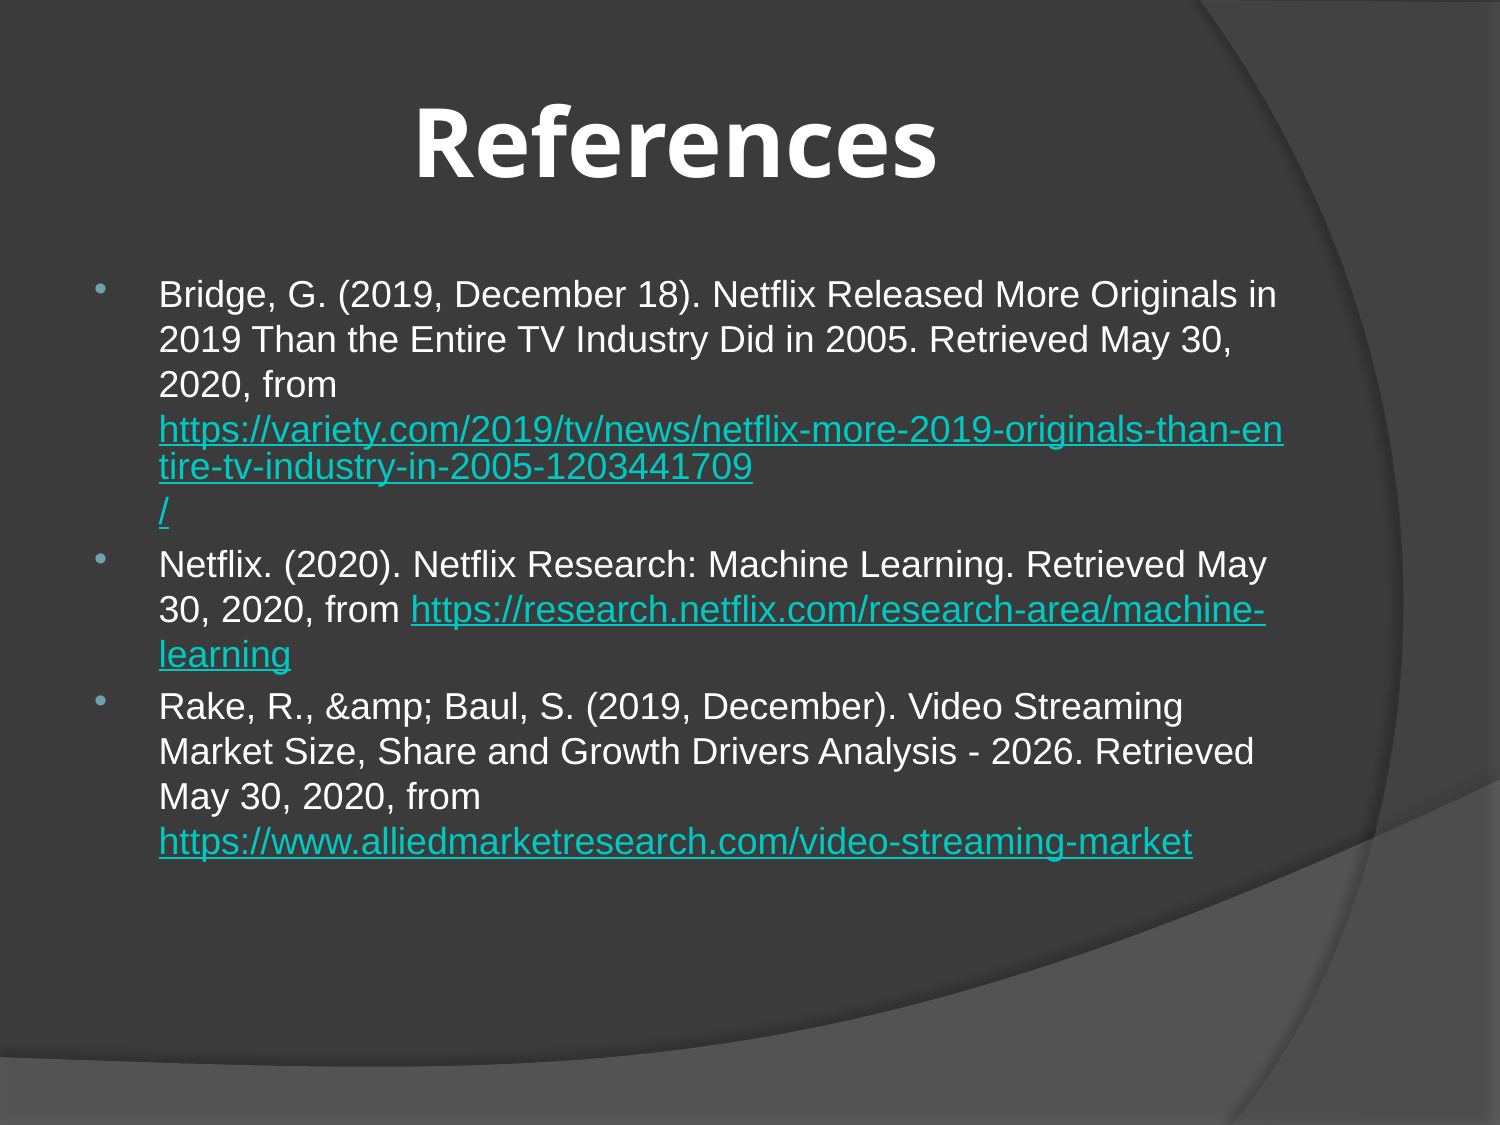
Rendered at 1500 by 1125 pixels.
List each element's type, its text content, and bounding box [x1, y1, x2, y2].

title References [75, 45, 1300, 233]
list Bridge, G. (2019, December 18). Netflix Released More Originals in 2019 Than the Entire TV Industry Did in 2005. Retrieved May 30, 2020, from https://variety.com/2019/tv/news/netflix-more-2019-originals-than-entire-tv-industry-in-2005-1203441709/ Netflix. (2020). Netflix Research: Machine Learning. Retrieved May 30, 2020, from https://research.netflix.com/research-area/machine-learning Rake, R., &amp; Baul, S. (2019, December). Video Streaming Market Size, Share and Growth Drivers Analysis - 2026. Retrieved May 30, 2020, from https://www.alliedmarketresearch.com/video-streaming-market [75, 262, 1300, 1005]
